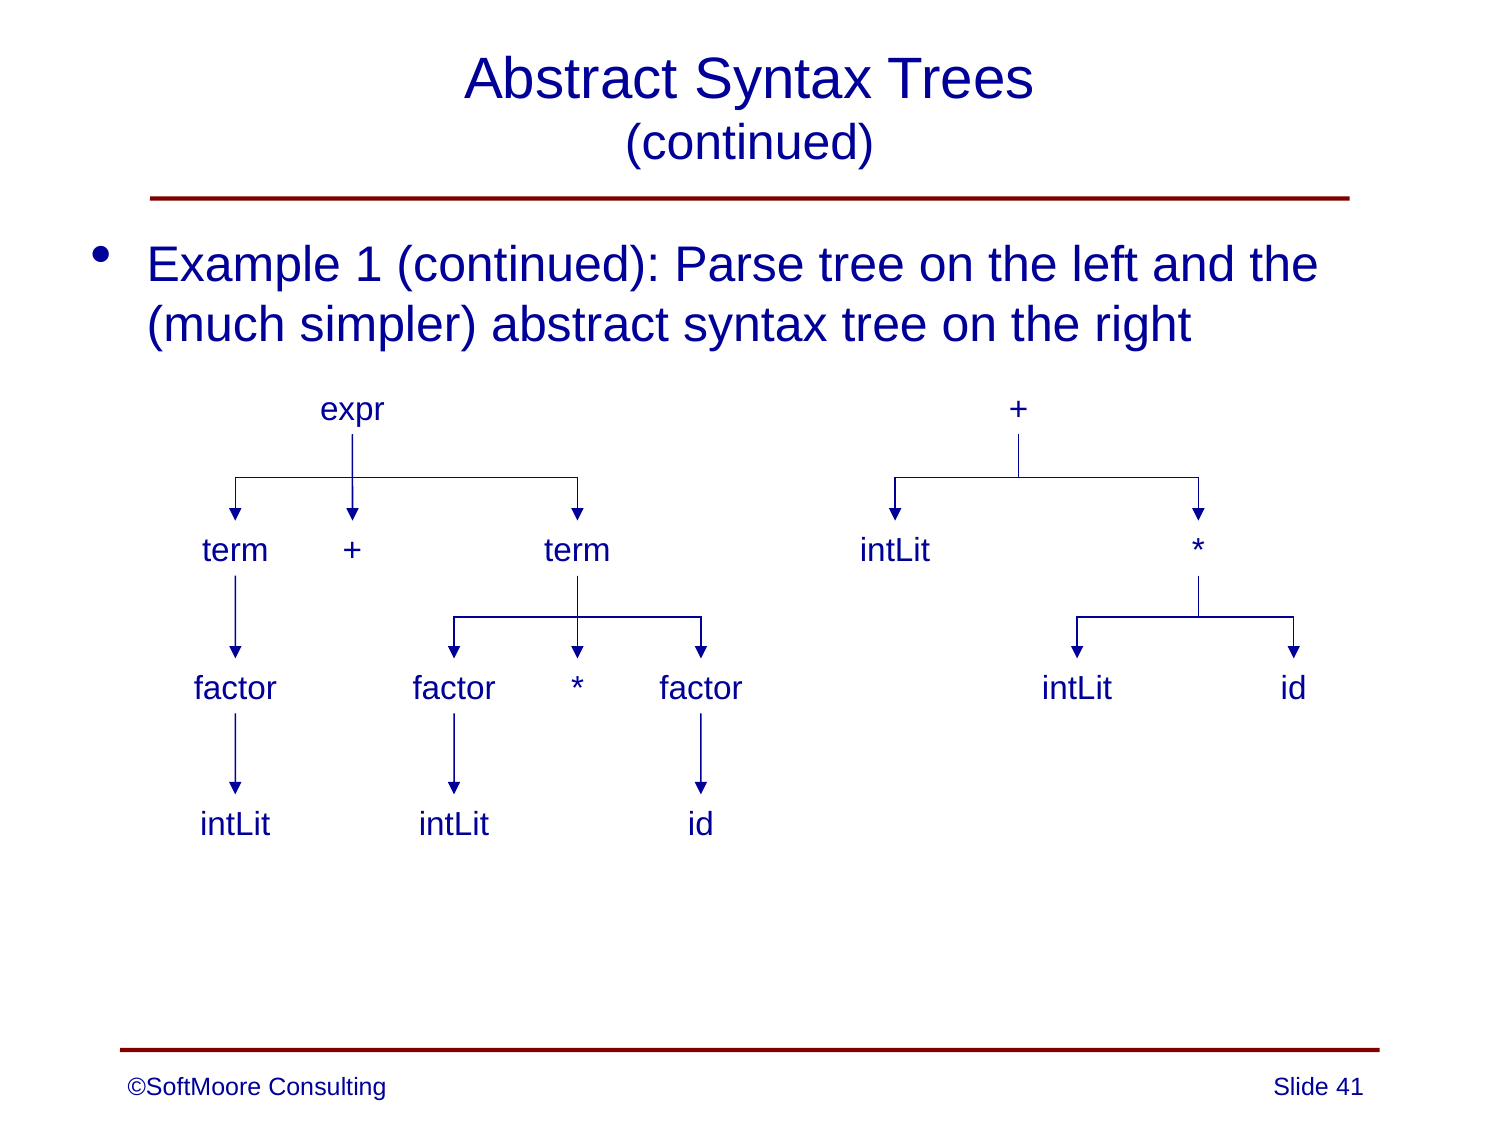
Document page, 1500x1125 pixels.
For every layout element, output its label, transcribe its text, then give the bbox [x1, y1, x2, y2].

title Abstract Syntax Trees (continued) [149, 22, 1350, 188]
footer ©SoftMoore Consulting [111, 1061, 563, 1109]
slide_number Slide 41 [1078, 1061, 1380, 1109]
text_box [177, 379, 1323, 851]
list Example 1 (continued): Parse tree on the left and the (much simpler) abstract syntax tree on the right [74, 223, 1425, 1034]
